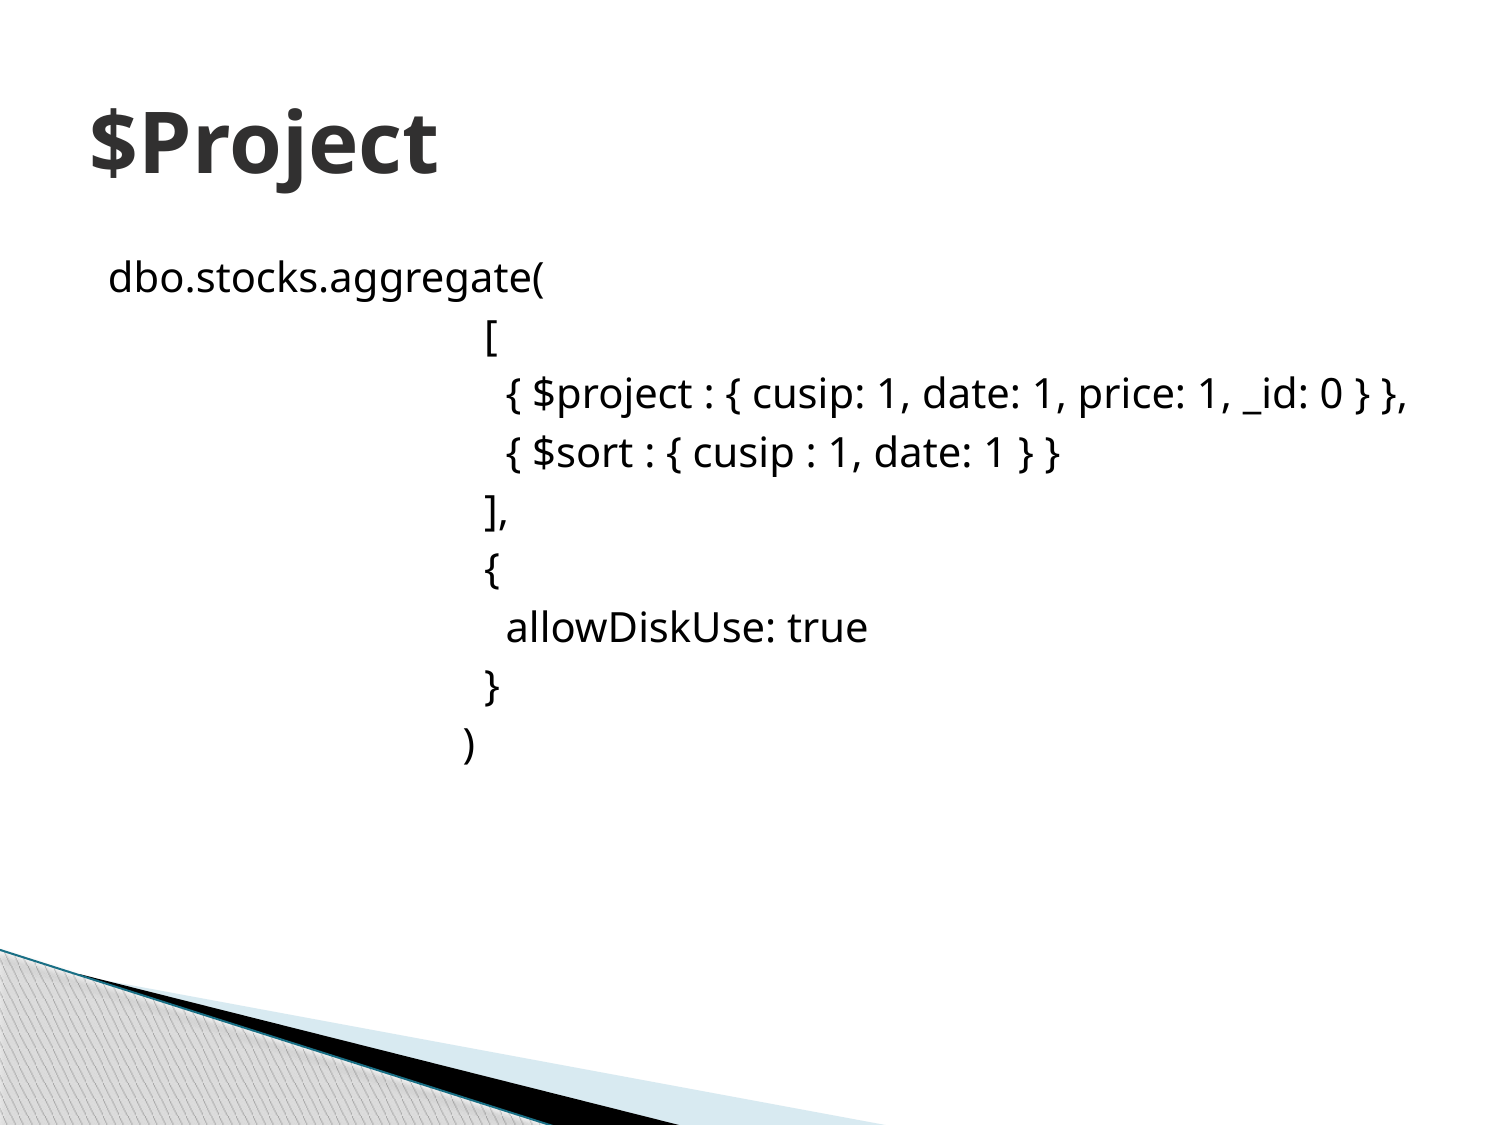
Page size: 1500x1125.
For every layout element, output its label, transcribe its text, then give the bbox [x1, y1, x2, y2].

list dbo.stocks.aggregate( [ { $project : { cusip: 1, date: 1, price: 1, _id: 0 } }, { $sort : { cusip : 1, date: 1 } } ], { allowDiskUse: true } ) [75, 242, 1425, 986]
title $Project [75, 45, 1425, 233]
